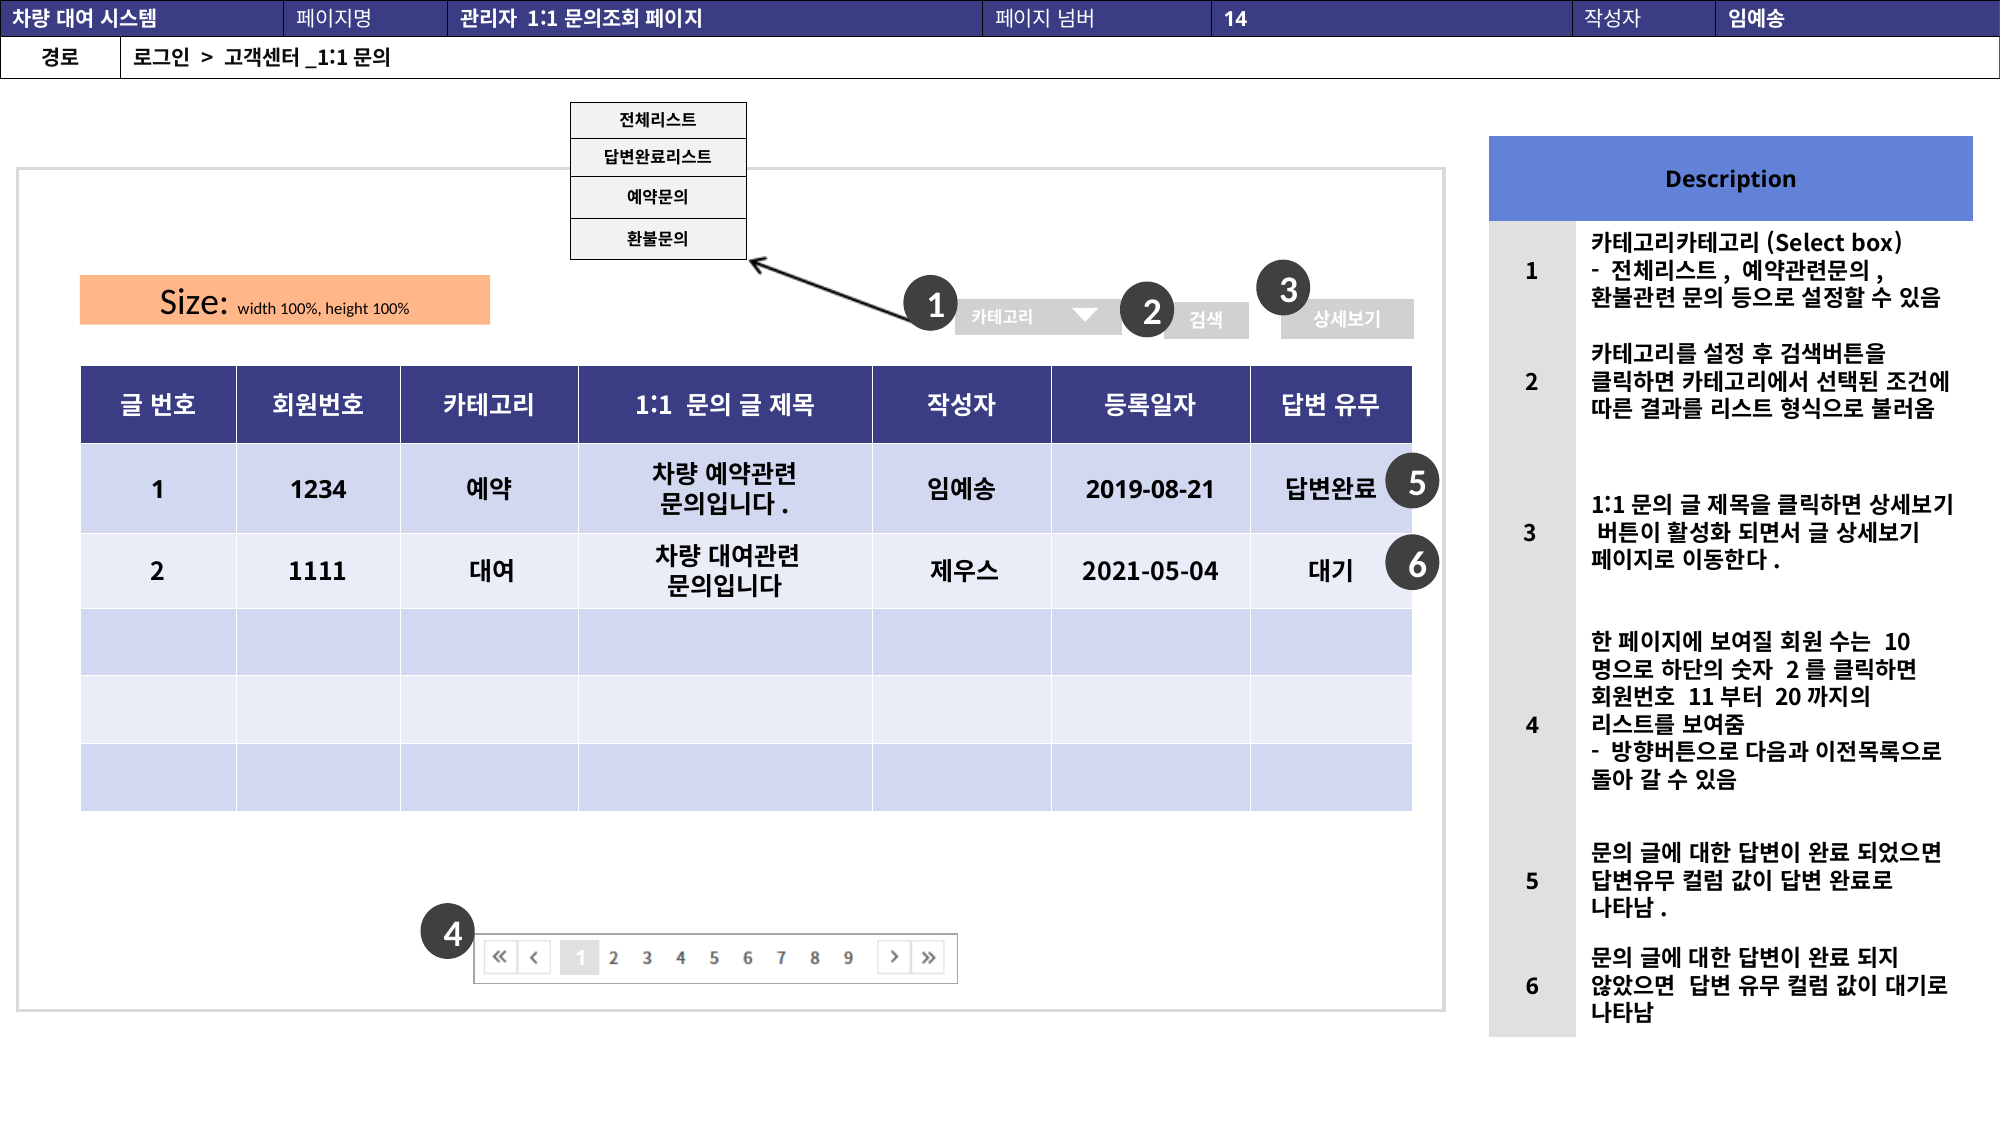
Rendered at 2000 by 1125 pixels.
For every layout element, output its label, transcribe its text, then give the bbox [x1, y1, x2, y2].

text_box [570, 136, 747, 260]
table_cell ​ [579, 757, 872, 823]
table_header 답변 유무​ [1251, 366, 1412, 443]
table_header 관리자 1:1문의조회 페이지 [448, 1, 982, 45]
table_cell ​ [579, 621, 872, 688]
table_cell ​ [237, 757, 400, 823]
table_cell 임예송 [873, 444, 1051, 533]
table_header 카테고리​ [401, 366, 578, 443]
table_cell ​ [401, 757, 578, 823]
text_box [17, 168, 1444, 1011]
table_cell 4​ [1489, 638, 1576, 879]
table_cell 카테고리카테고리(Select box)​ - 전체리스트, 예약관련문의, 환불관련 문의 등으로 설정할 수 있음​ [1576, 221, 1973, 336]
text_box Size: width 100%, height 100% [79, 274, 491, 325]
table_header 작성자​ [873, 366, 1051, 443]
table_cell 1:1문의 글 제목을 클릭하면 상세보기 버튼이 활성화 되면서 글 상세보기 페이지로 이동한다. ​ [1576, 461, 1973, 638]
table_cell 6​ [1489, 994, 1576, 1108]
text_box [474, 934, 957, 983]
table_header 회원번호​ [237, 366, 400, 443]
table_cell ​ [873, 621, 1051, 688]
table_cell 2019-08-21​ [1052, 444, 1250, 533]
table_cell ​ [579, 689, 872, 756]
table_cell ​ [873, 757, 1051, 823]
table_cell ​ [81, 689, 236, 756]
table_header 등록일자​ [1052, 366, 1250, 443]
table_header Description​ [1489, 136, 1973, 221]
text_box 1 [931, 275, 958, 331]
table_cell 차량 예약관련 문의입니다.​ [579, 444, 872, 533]
table_cell ​대여 [401, 534, 578, 620]
table_cell 3 ​ [1489, 461, 1576, 638]
table_cell ​ [1052, 689, 1250, 756]
table_cell ​ [1251, 621, 1412, 688]
table_cell ​ [81, 621, 236, 688]
table_header 페이지 넘버 [983, 1, 1211, 45]
table_cell 답변완료​ [1251, 444, 1412, 533]
table_cell ​ [401, 689, 578, 756]
picture [746, 255, 931, 331]
table_cell 1​ [1489, 221, 1576, 336]
table_cell ​ [401, 621, 578, 688]
table_cell ​ [81, 757, 236, 823]
text_box 카테고리 [956, 300, 1120, 334]
text_box 5 [1385, 452, 1440, 509]
table_cell 로그인 > 고객센터_1:1문의 [121, 46, 1999, 90]
text_box 전체리스트 [570, 102, 747, 136]
table_cell 예약​ [401, 444, 578, 533]
table_cell ​ [873, 689, 1051, 756]
text_box [1075, 309, 1095, 320]
table_cell 문의 글에 대한 답변이 완료 되지 않았으면 답변 유무 컬럼 값이 대기로 나타남 ​ [1576, 994, 1973, 1108]
table_cell ​ [1251, 689, 1412, 756]
table_cell 문의 글에 대한 답변이 완료 되었으면 답변유무 컬럼 값이 답변 완료로 나타남. ​ [1576, 879, 1973, 994]
table_cell ​2 [81, 534, 236, 620]
table_header 글 번호​ [81, 366, 236, 443]
table_cell ​ [237, 689, 400, 756]
table_cell ​차량 대여관련 문의입니다 [579, 534, 872, 620]
text_box 검색 [1165, 303, 1248, 338]
table_cell ​ [237, 621, 400, 688]
text_box 3 [1256, 259, 1311, 316]
table_header 1:1 문의 글 제목​ [579, 366, 872, 443]
table_header 차량 대여 시스템 [1, 1, 283, 45]
table_cell 1234​ [237, 444, 400, 533]
table_cell 경로 [1, 46, 120, 90]
text_box 6 [1385, 534, 1440, 591]
table_header 페이지명 [284, 1, 447, 45]
text_box 상세보기 [1283, 300, 1413, 338]
table_header 임예송 [1716, 1, 1999, 45]
table_cell ​ [1052, 757, 1250, 823]
text_box 2 [1120, 281, 1175, 338]
table_cell 대기​ [1251, 534, 1412, 620]
table_cell ​2021-05-04 [1052, 534, 1250, 620]
table_cell ​ [1251, 757, 1412, 823]
table_header 14 [1212, 1, 1572, 45]
table_cell 2​ [1489, 336, 1576, 461]
table_header 작성자 [1573, 1, 1715, 45]
table_cell ​ [1052, 621, 1250, 688]
table_cell 1​ [81, 444, 236, 533]
table_cell ​제우스 [873, 534, 1051, 620]
table_cell 카테고리를 설정 후 검색버튼을 클릭하면 카테고리에서 선택된 조건에 따른 결과를 리스트 형식으로 불러옴 ​ [1576, 336, 1973, 461]
table_cell ​1111 [237, 534, 400, 620]
text_box 4 [420, 903, 475, 959]
table_cell 한 페이지에 보여질 회원 수는 10명으로 하단의 숫자 2를 클릭하면 회원번호 11부터 20까지의 리스트를 보여줌​ - 방향버튼으로 다음과 이전목록으로 돌아 갈 수 있음 ​ ​ [1576, 638, 1973, 879]
table_cell 5​ [1489, 879, 1576, 994]
